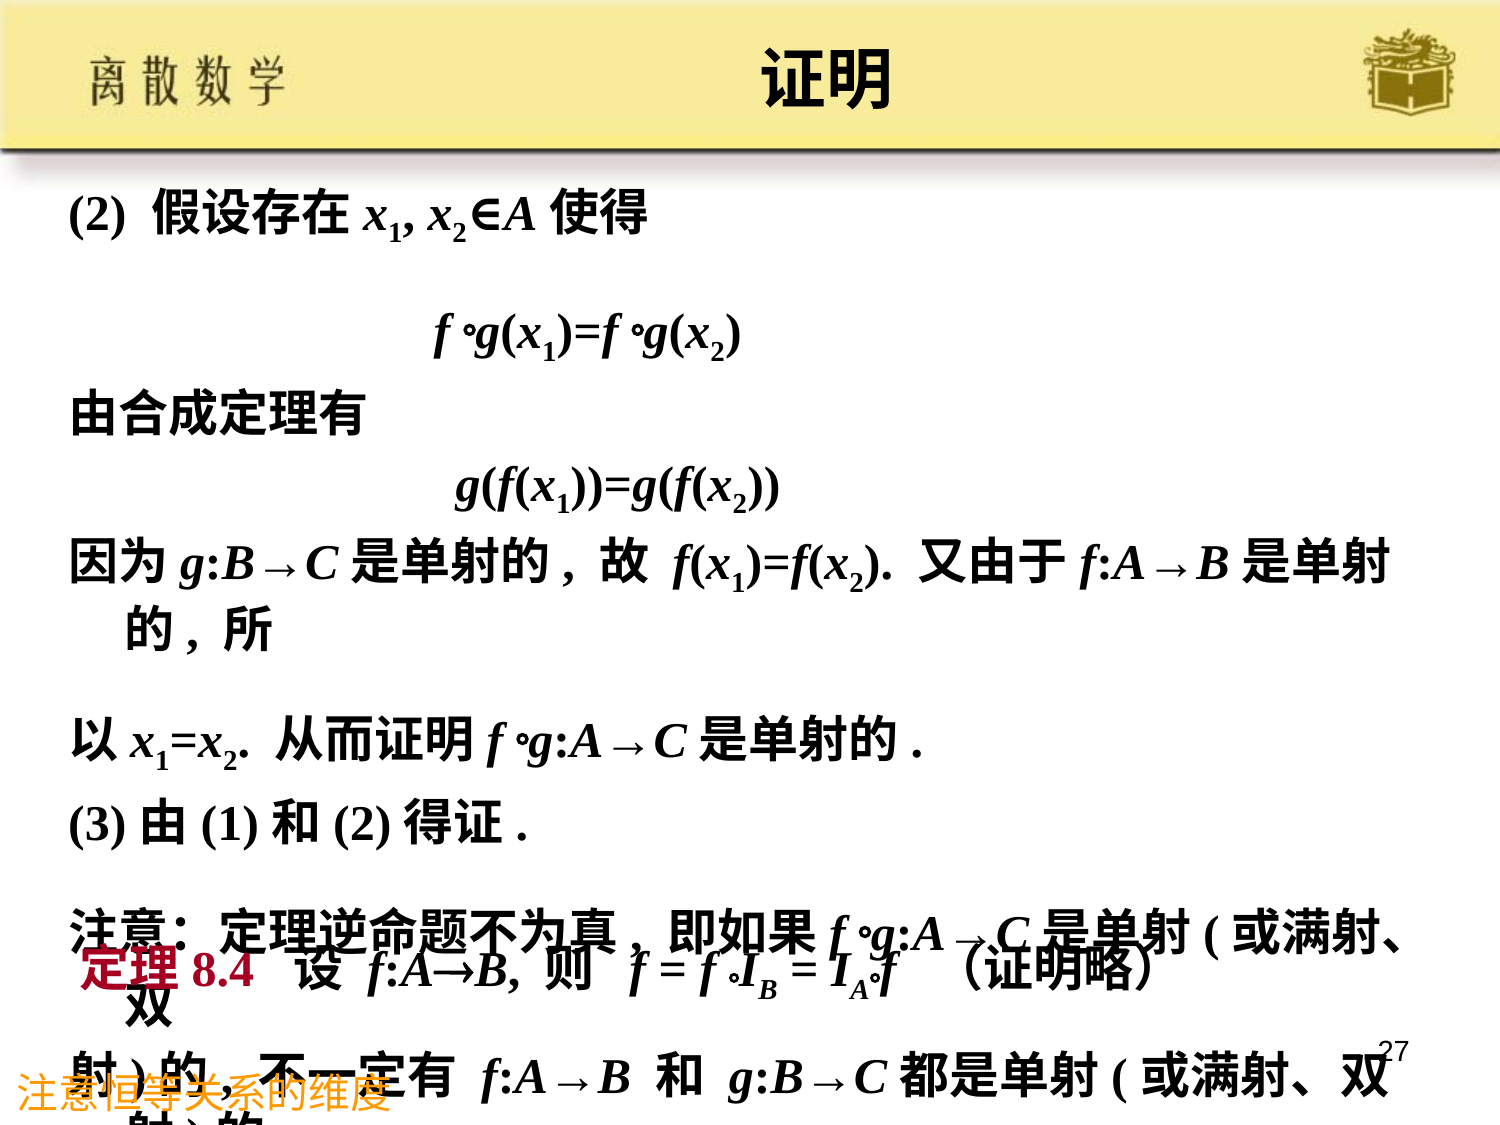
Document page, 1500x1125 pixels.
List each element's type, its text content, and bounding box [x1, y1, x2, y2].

text_box 注意恒等关系的维度 [1, 1059, 408, 1125]
picture [0, 0, 1500, 1125]
text_box 定理8.4 设 f:AB, 则 f = f IB = IAf （证明略） [64, 912, 1424, 1019]
slide_number 27 [1074, 1024, 1425, 1103]
title 证明 [324, 42, 1329, 112]
list (2) 假设存在x1, x2∈A使得  f g(x1)=f g(x2) 由合成定理有 g(f(x1))=g(f(x2)) 因为g:B→C是单射的, 故 f(x1)=f(x2). 又由于f:A→B是单射的, 所 以x1=x2. 从而证明f g:A→C是单射的. (3)由(1)和(2)得证. 注意：定理逆命题不为真, 即如果f g:A→C是单射(或满射、双 射)的, 不一定有 f:A→B 和 g:B→C都是单射(或满射、双射)的. [53, 172, 1447, 894]
